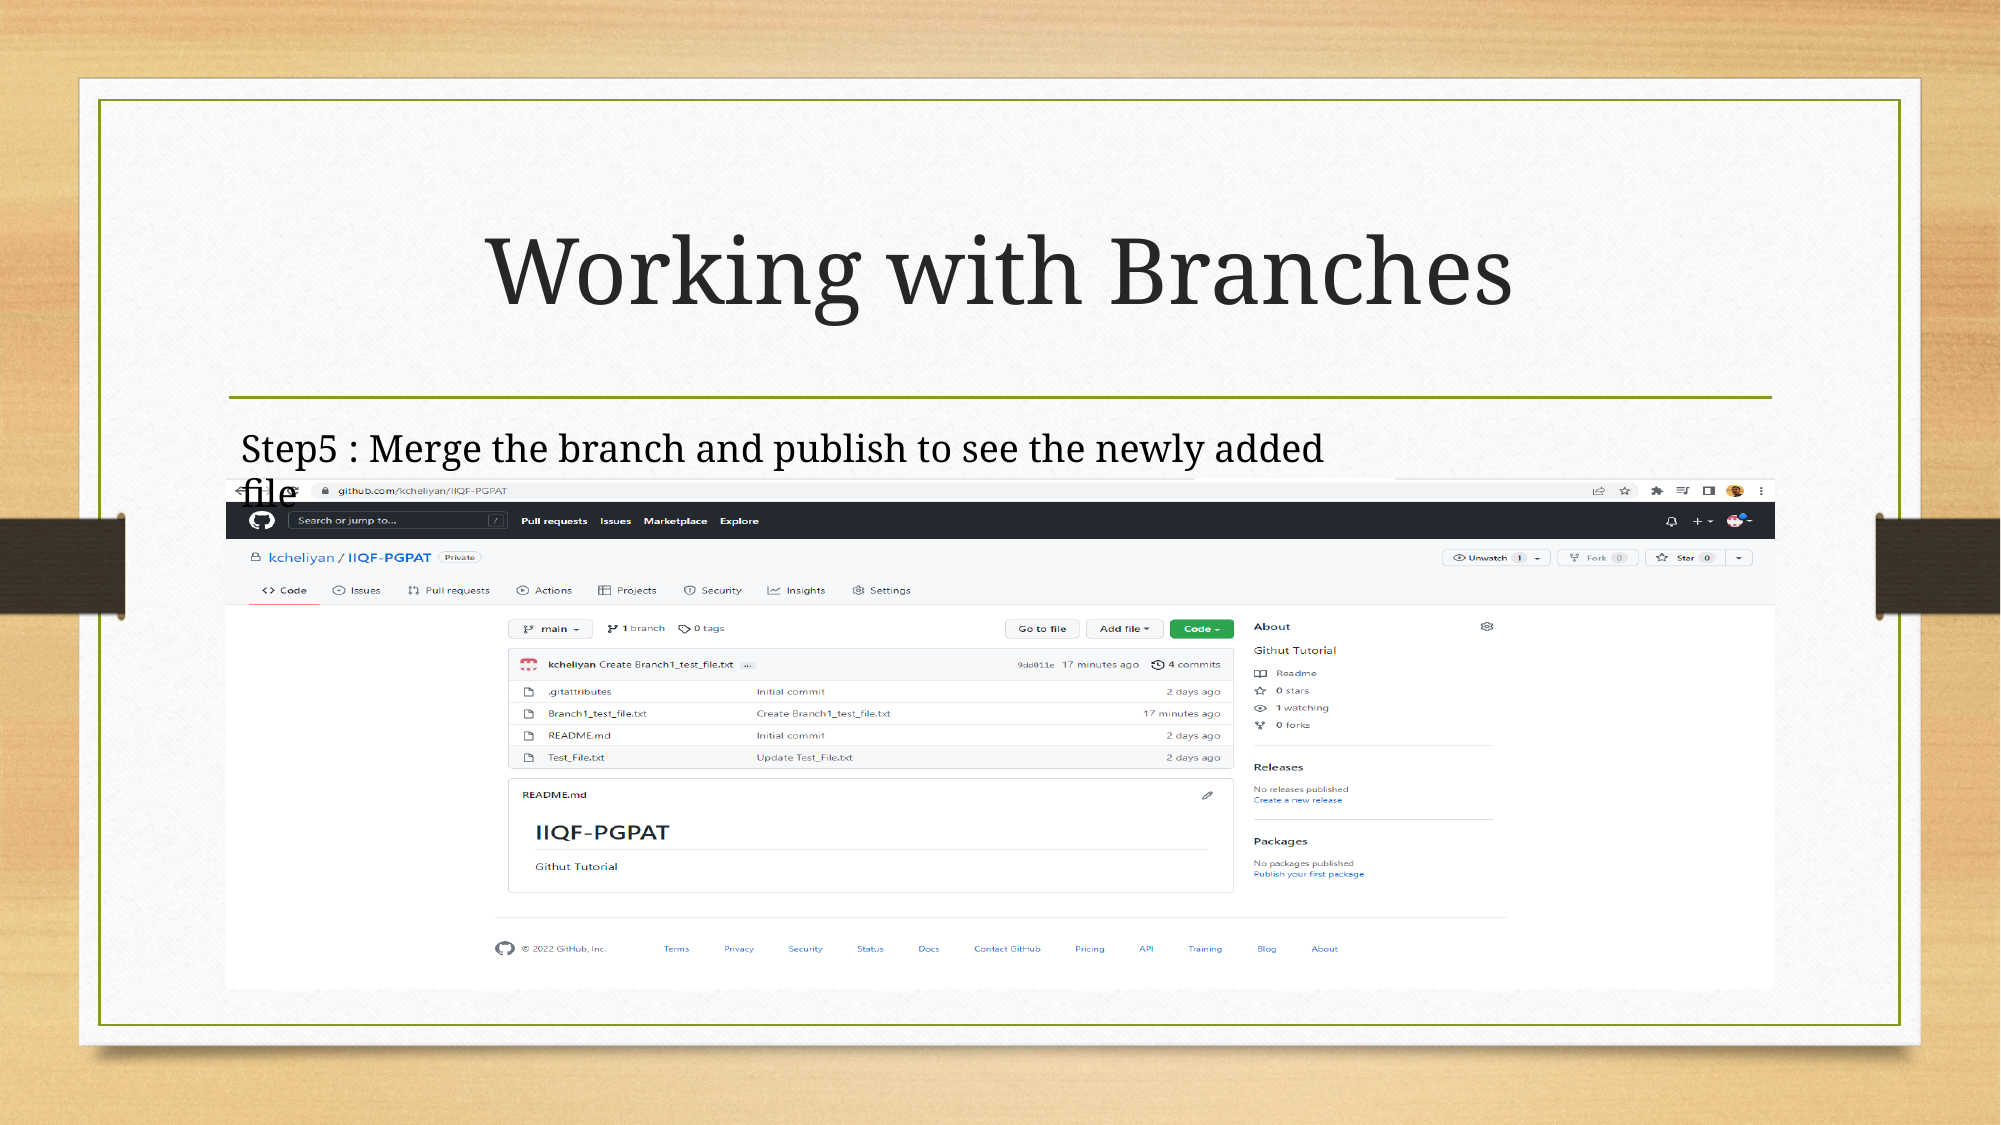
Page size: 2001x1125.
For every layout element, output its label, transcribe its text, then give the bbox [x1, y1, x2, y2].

text_box Step5 : Merge the branch and publish to see the newly added file [226, 417, 1381, 478]
picture [0, 0, 2001, 1125]
title Working with Branches [212, 161, 1788, 375]
